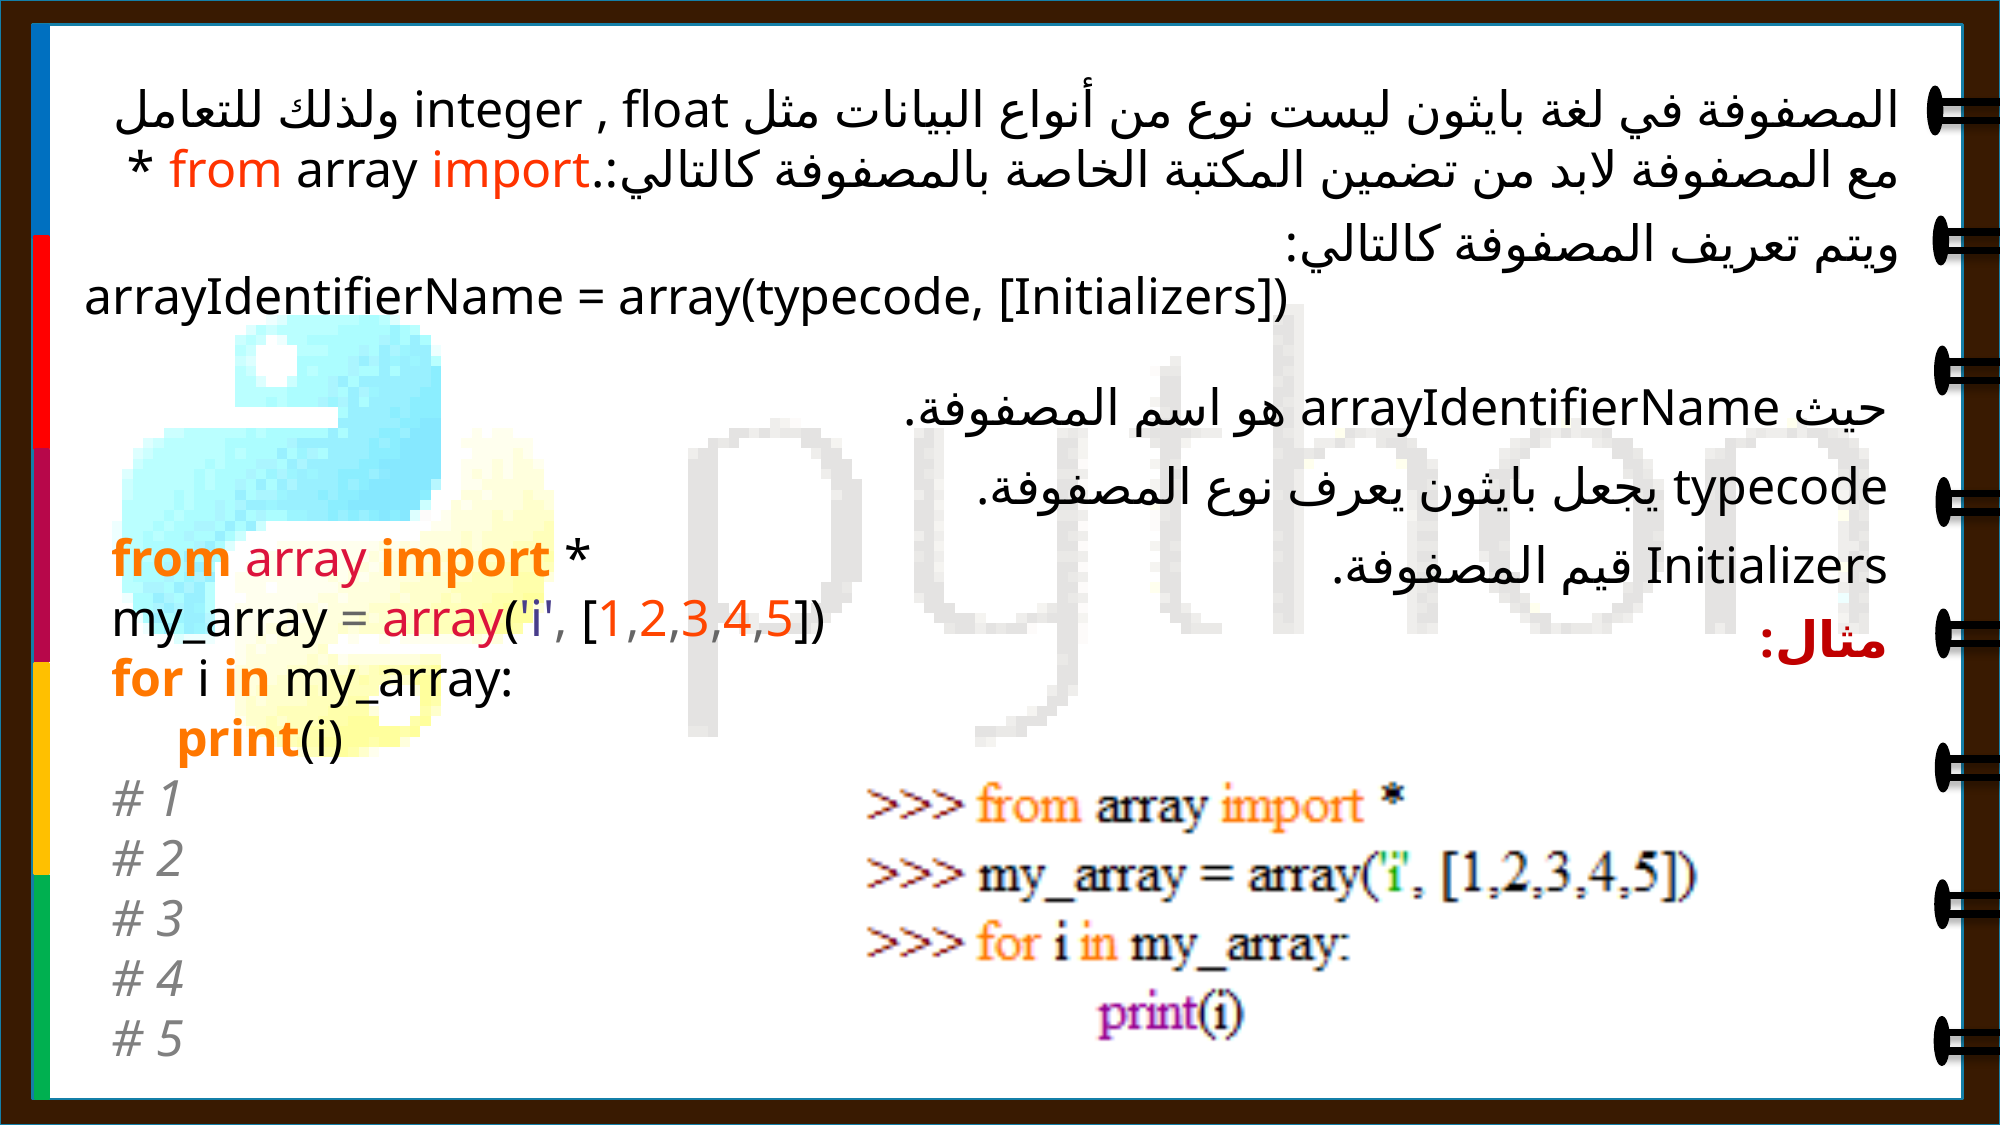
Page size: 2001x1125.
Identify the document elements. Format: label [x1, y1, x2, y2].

text_box [0, 0, 2000, 1125]
picture [858, 769, 1778, 1063]
